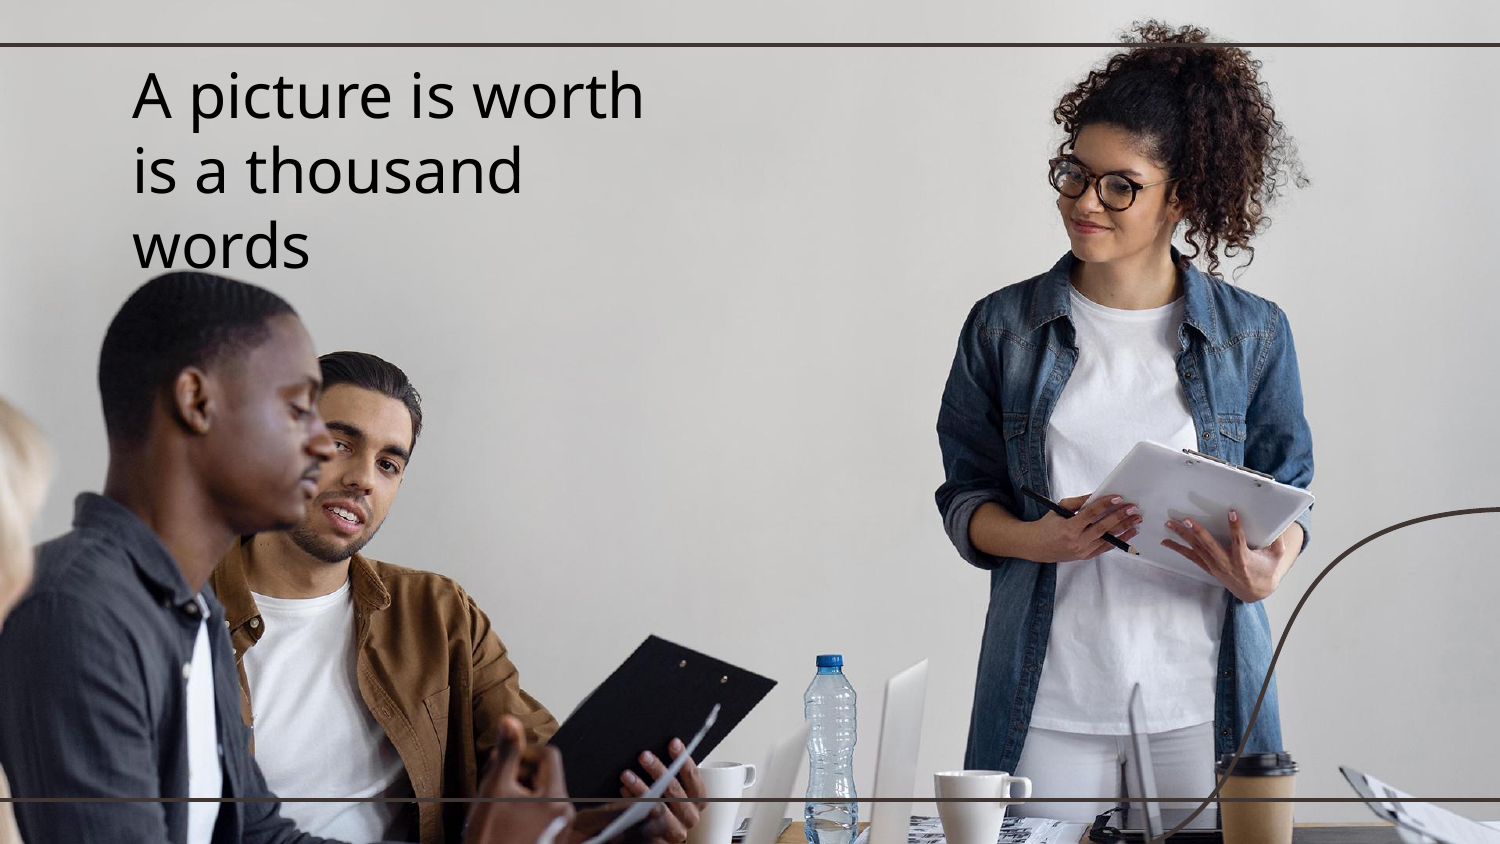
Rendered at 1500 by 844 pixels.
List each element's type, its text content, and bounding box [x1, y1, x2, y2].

picture [1215, 512, 1500, 798]
picture [1159, 802, 1500, 844]
picture [0, 47, 1500, 798]
picture [0, 0, 1500, 43]
list A picture is worth is a thousand words [116, 88, 701, 249]
picture [0, 802, 1203, 844]
